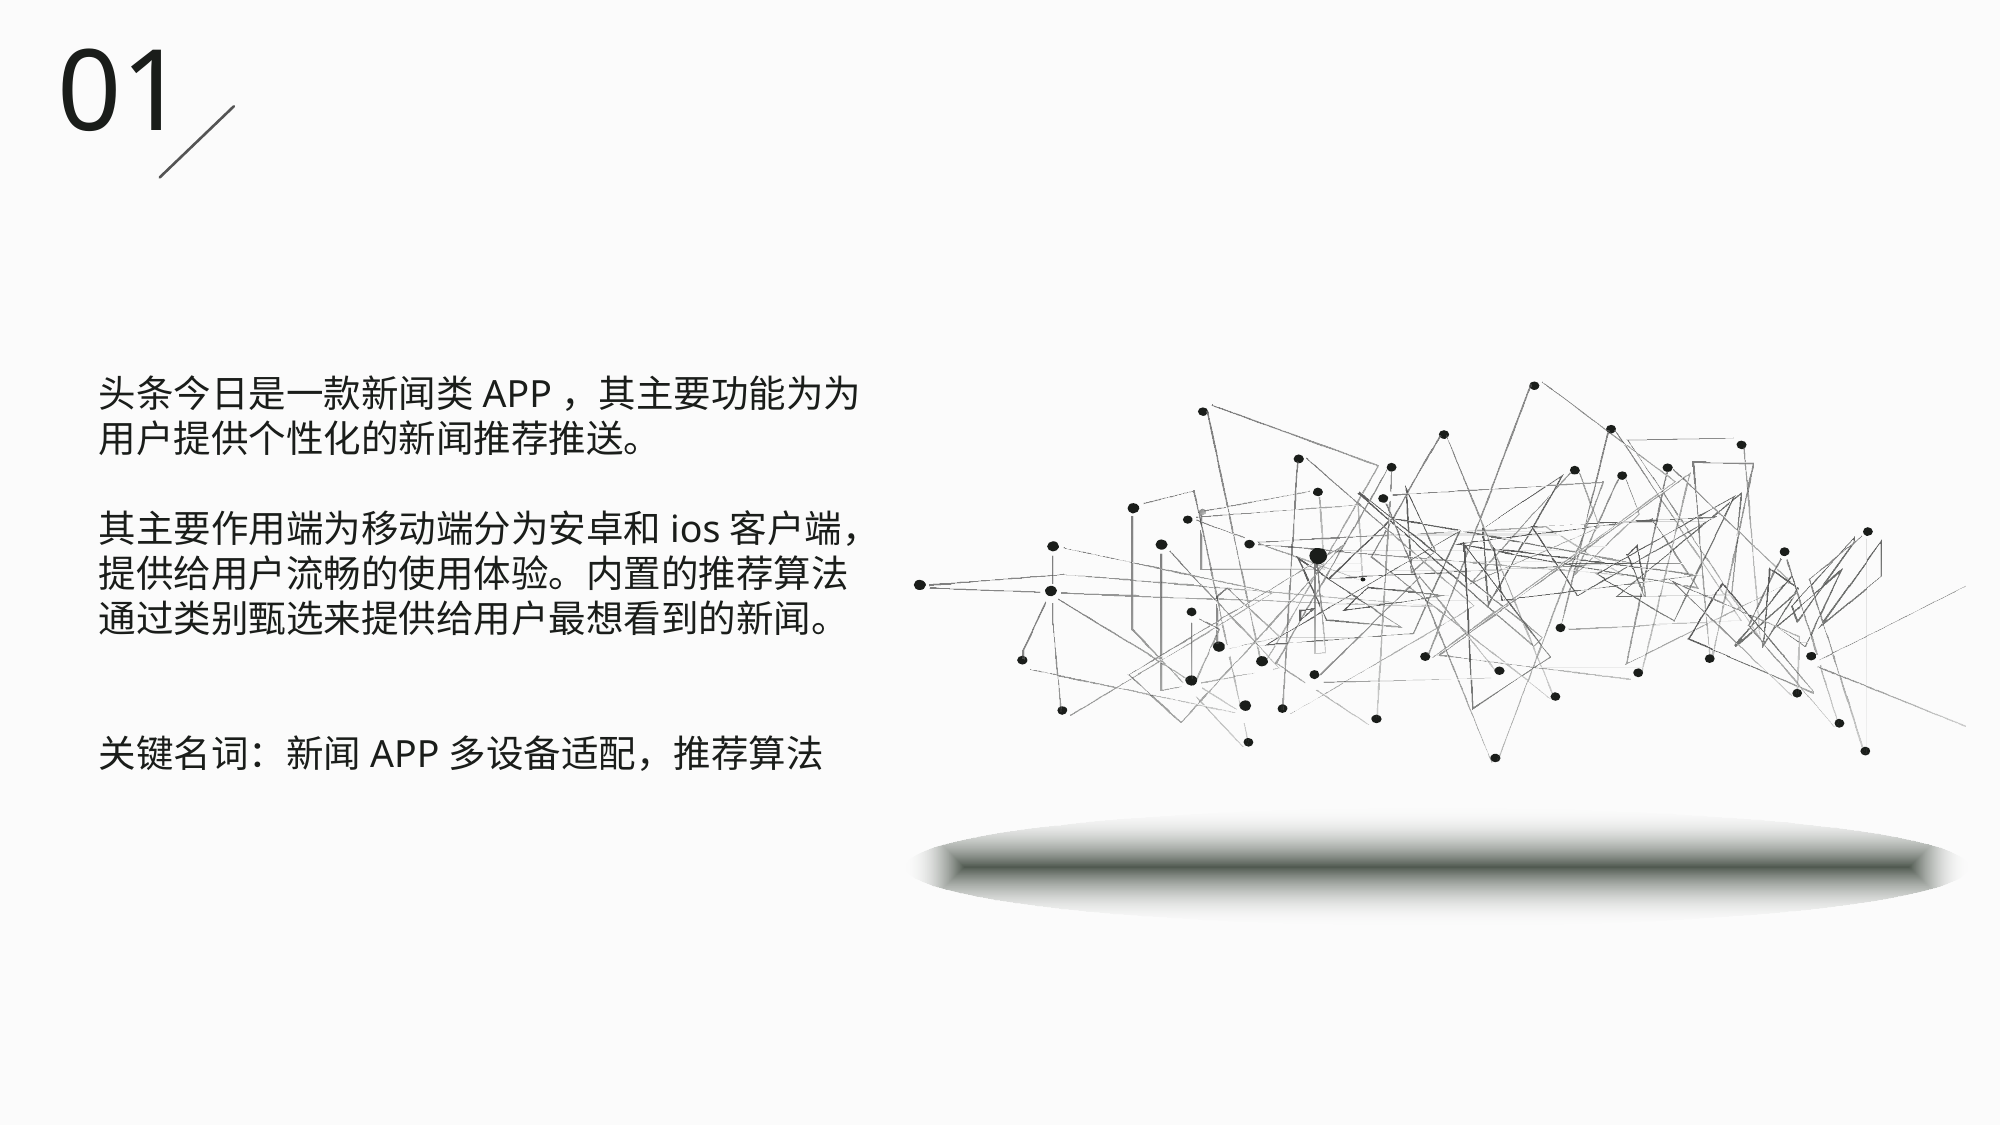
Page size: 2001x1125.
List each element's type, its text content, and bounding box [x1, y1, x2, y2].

text_box 01 [42, 10, 214, 161]
text_box [904, 806, 1970, 927]
text_box 头条今日是一款新闻类APP，其主要功能为为用户提供个性化的新闻推荐推送。 其主要作用端为移动端分为安卓和ios客户端，提供给用户流畅的使用体验。内置的推荐算法通过类别甄选来提供给用户最想看到的新闻。 关键名词：新闻APP多设备适配，推荐算法 [83, 362, 888, 783]
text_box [159, 106, 234, 178]
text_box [913, 381, 1966, 763]
